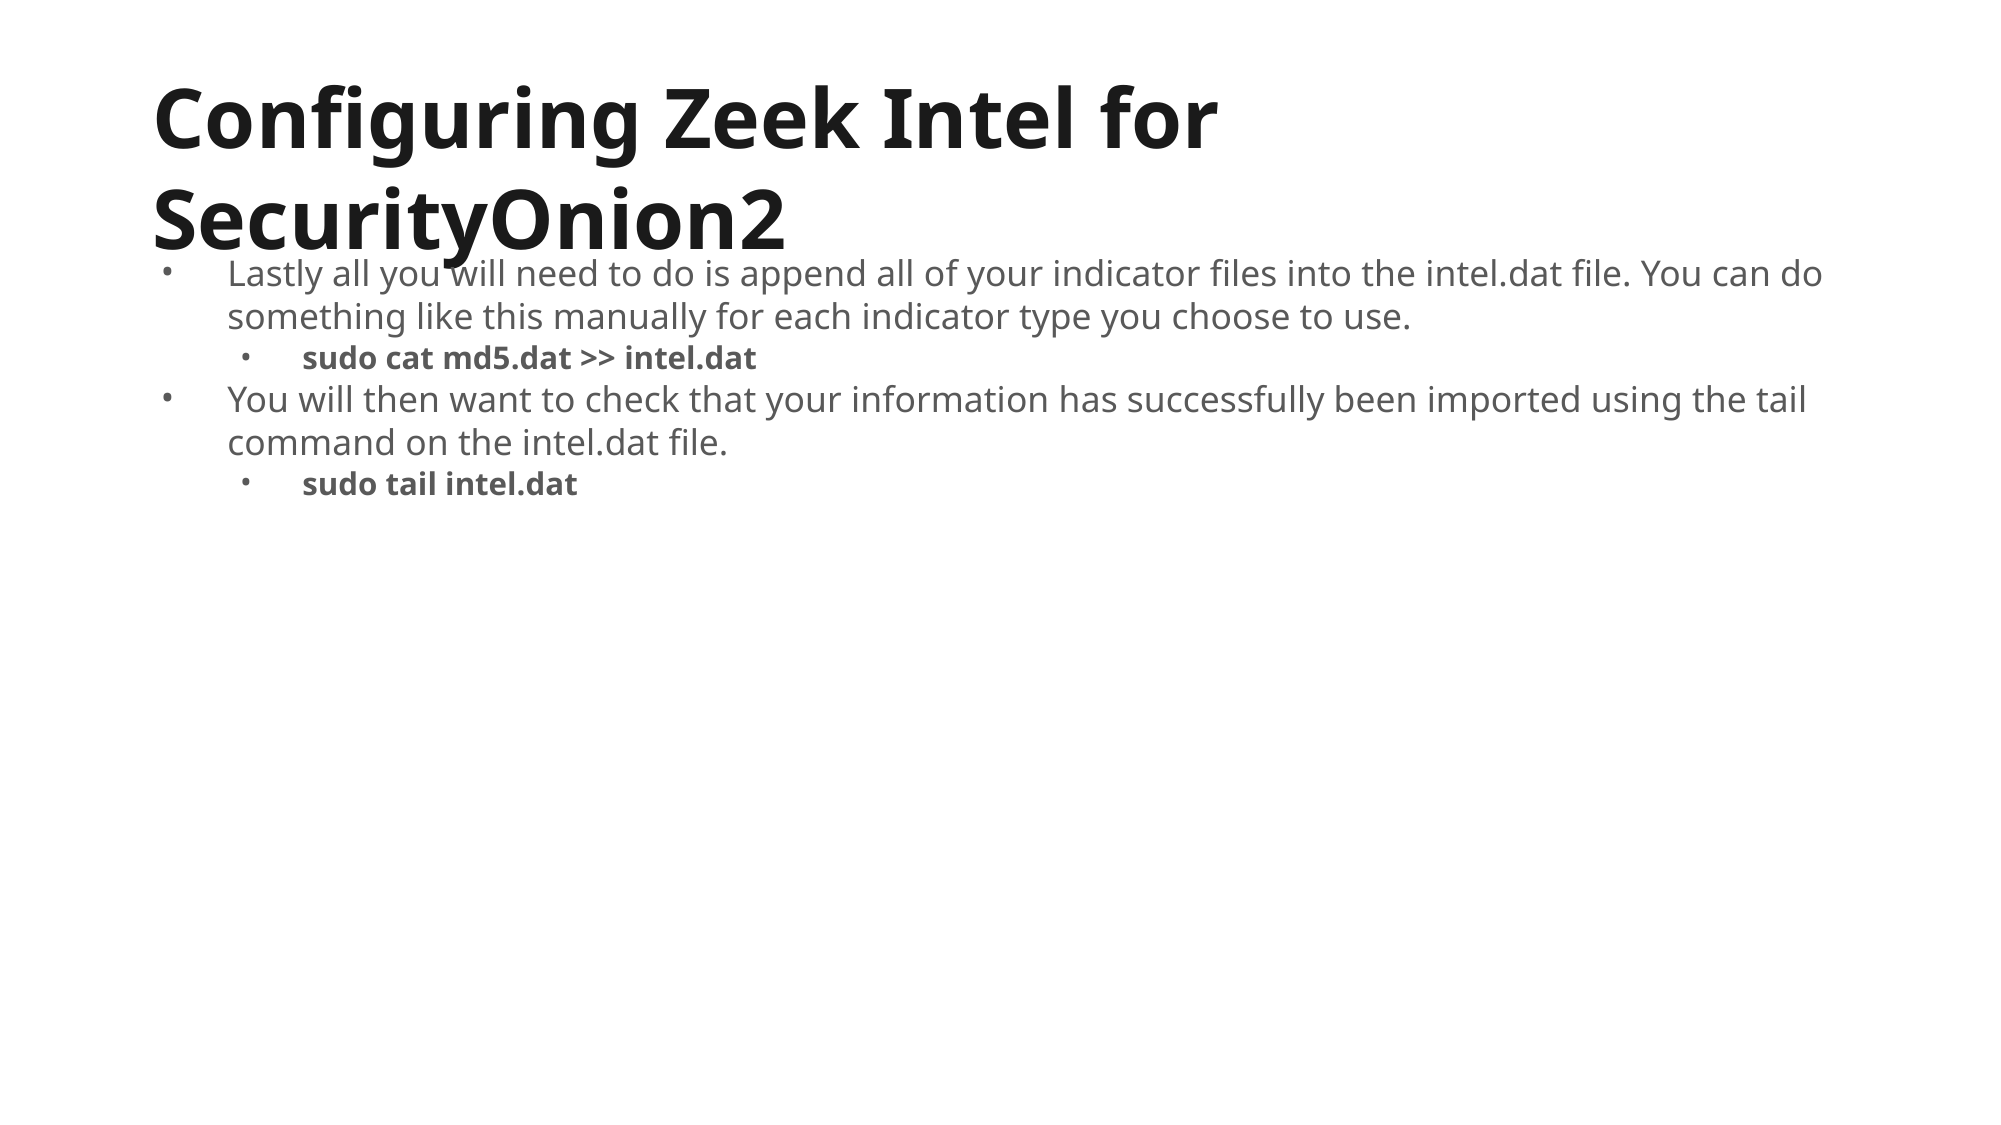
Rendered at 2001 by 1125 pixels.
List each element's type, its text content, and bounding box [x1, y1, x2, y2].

list Lastly all you will need to do is append all of your indicator files into the intel.dat file. You can do something like this manually for each indicator type you choose to use. sudo cat md5.dat >> intel.dat You will then want to check that your information has successfully been imported using the tail command on the intel.dat file. sudo tail intel.dat [137, 244, 1863, 1030]
title Configuring Zeek Intel for SecurityOnion2 [137, 59, 1863, 244]
